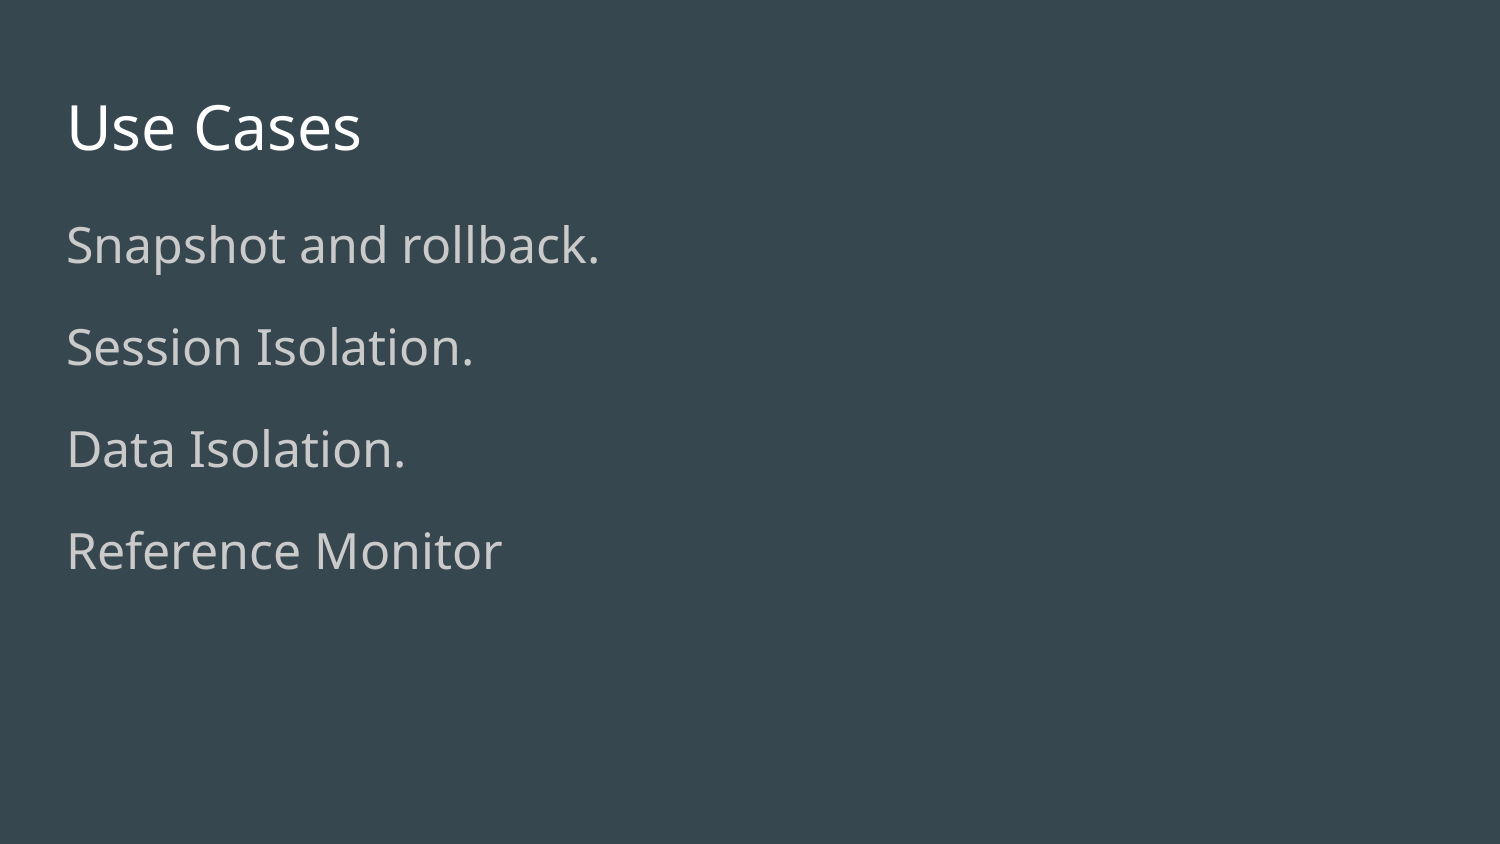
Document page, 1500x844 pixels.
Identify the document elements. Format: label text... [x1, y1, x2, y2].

title Use Cases [51, 72, 1449, 167]
list Snapshot and rollback. Session Isolation. Data Isolation. Reference Monitor [51, 189, 1449, 750]
